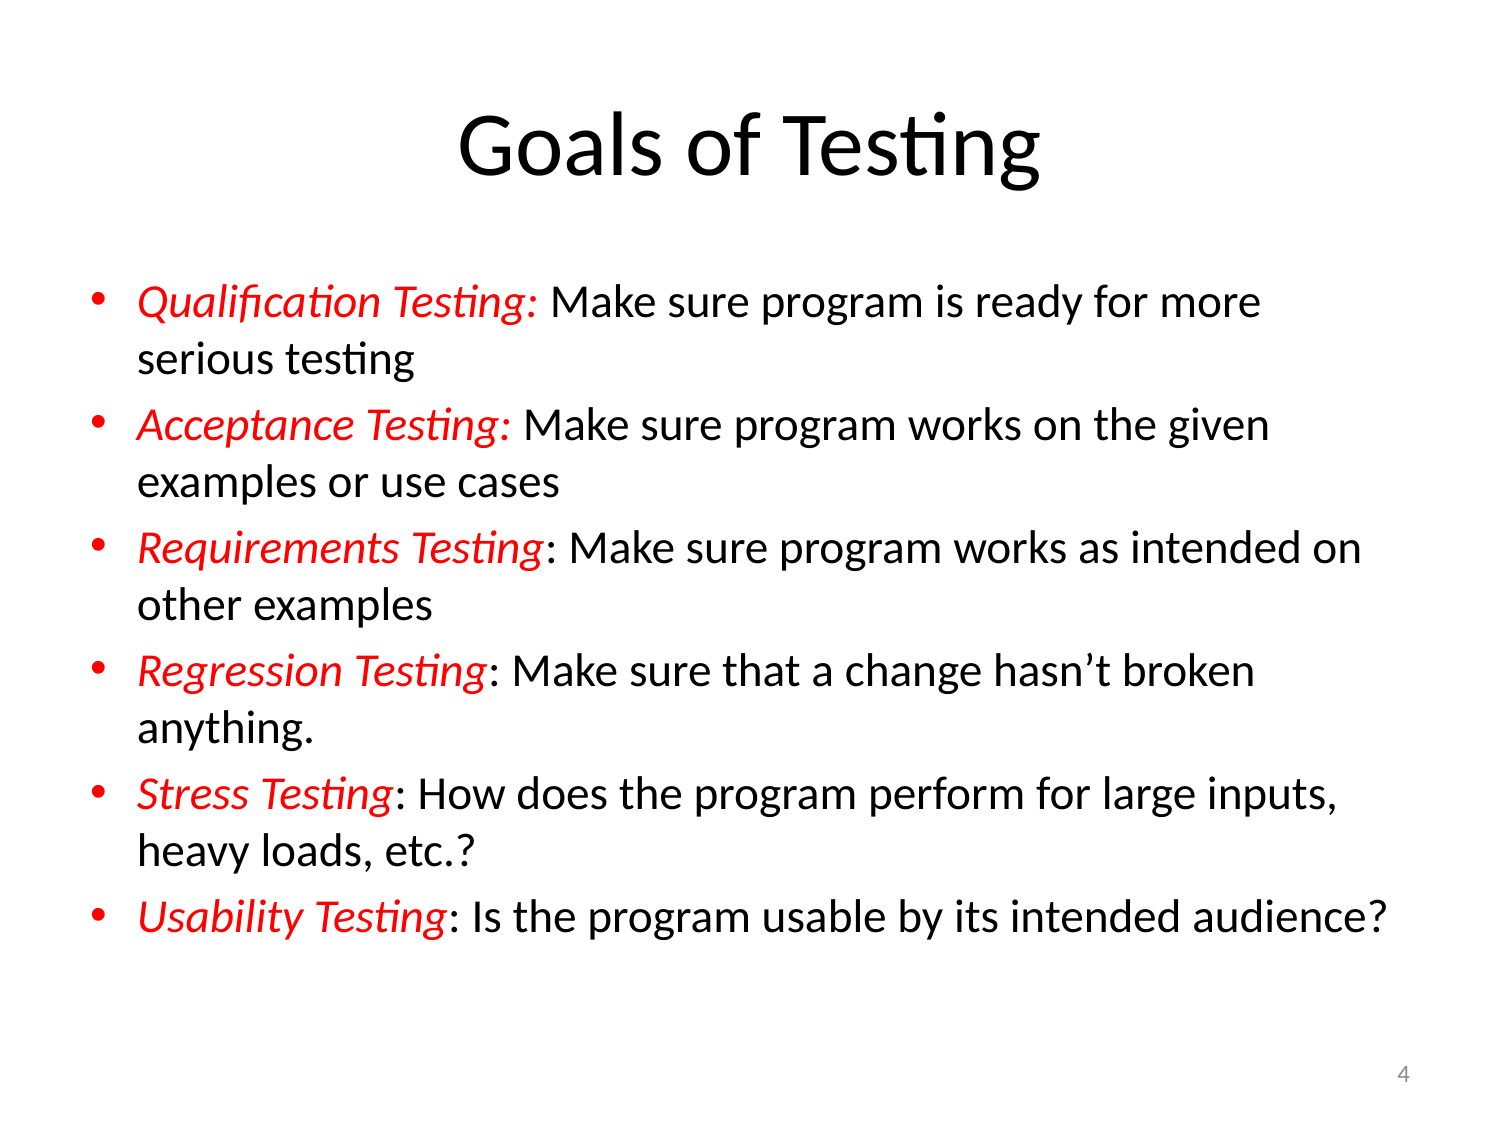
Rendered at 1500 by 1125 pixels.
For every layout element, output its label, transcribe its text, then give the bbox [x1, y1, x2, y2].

slide_number 4 [1074, 1042, 1425, 1103]
title Goals of Testing [75, 45, 1425, 233]
list Qualification Testing: Make sure program is ready for more serious testing Acceptance Testing: Make sure program works on the given examples or use cases Requirements Testing: Make sure program works as intended on other examples Regression Testing: Make sure that a change hasn’t broken anything. Stress Testing: How does the program perform for large inputs, heavy loads, etc.? Usability Testing: Is the program usable by its intended audience? [75, 262, 1425, 1005]
